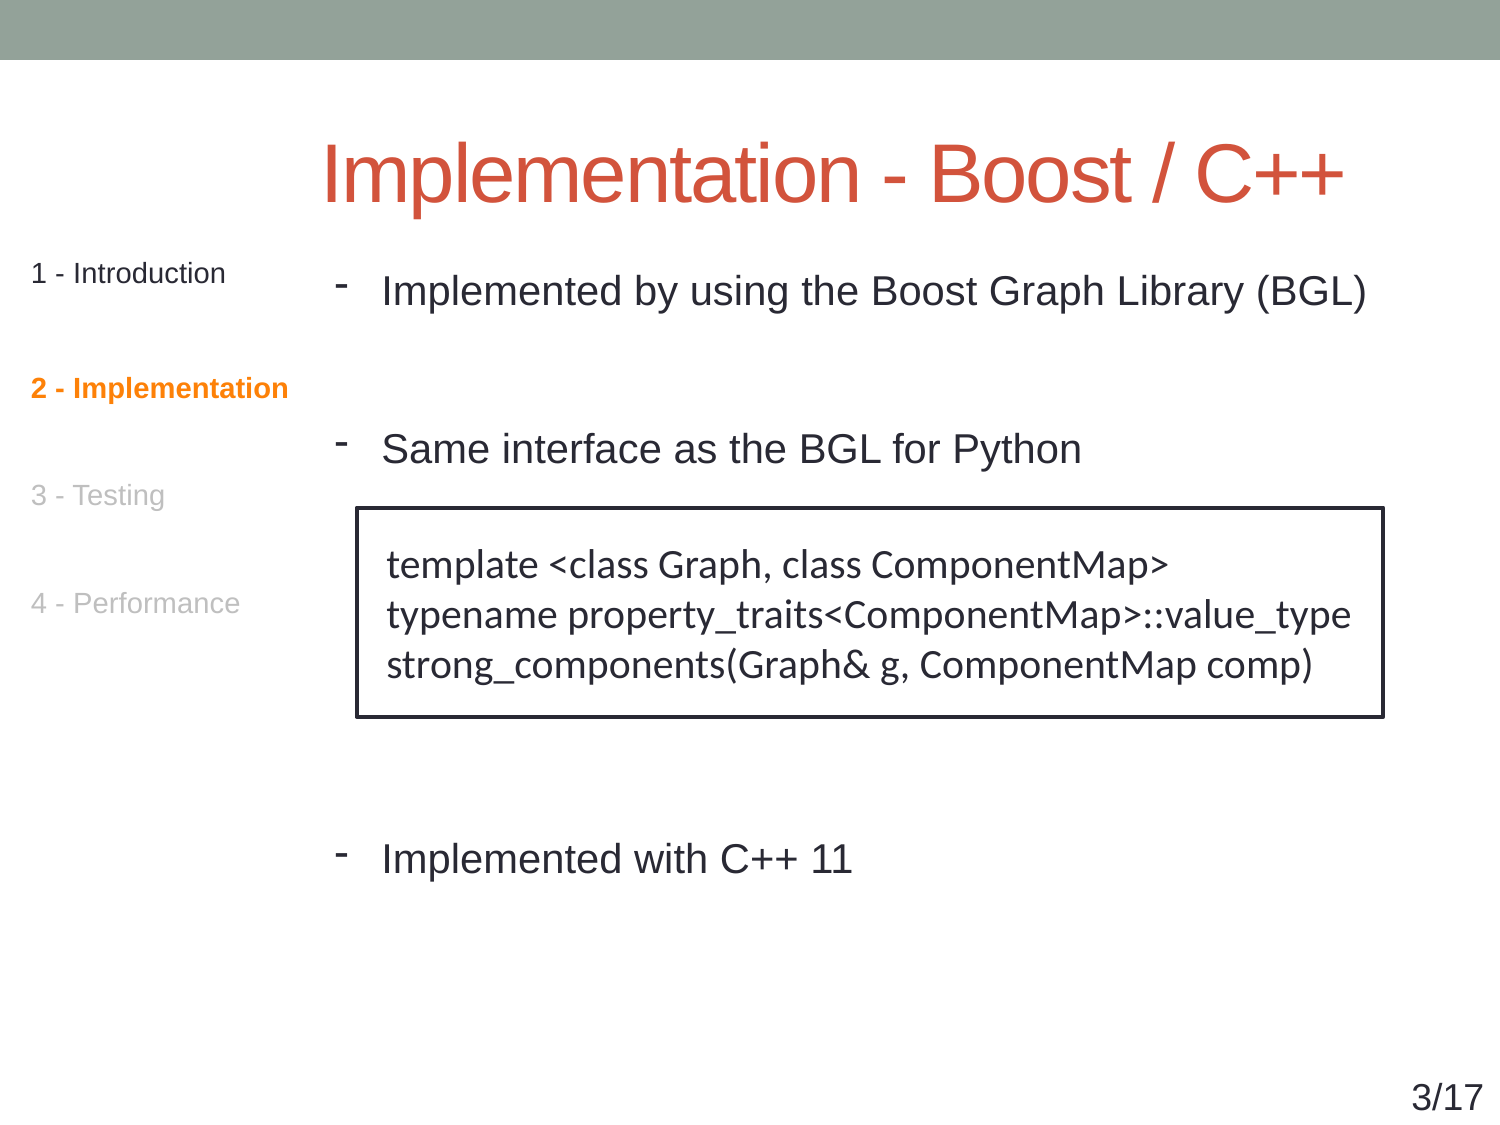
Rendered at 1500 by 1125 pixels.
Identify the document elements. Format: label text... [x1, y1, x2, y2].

text_box Implemented with C++ 11 [319, 824, 1384, 890]
table_cell 4 - Performance [17, 580, 305, 685]
table_header 1 - Introduction [17, 251, 305, 362]
text_box template <class Graph, class ComponentMap> typename property_traits<ComponentMap>::value_type strong_components(Graph& g, ComponentMap comp) [355, 506, 1385, 719]
text_box 3/17 [1396, 1065, 1500, 1125]
text_box Same interface as the BGL for Python [319, 414, 1384, 480]
title Implementation - Boost / C++ [305, 87, 1500, 250]
table_cell 2 - Implementation [17, 367, 305, 471]
text_box Implemented by using the Boost Graph Library (BGL) [319, 256, 1384, 322]
table_cell 3 - Testing [17, 473, 305, 578]
